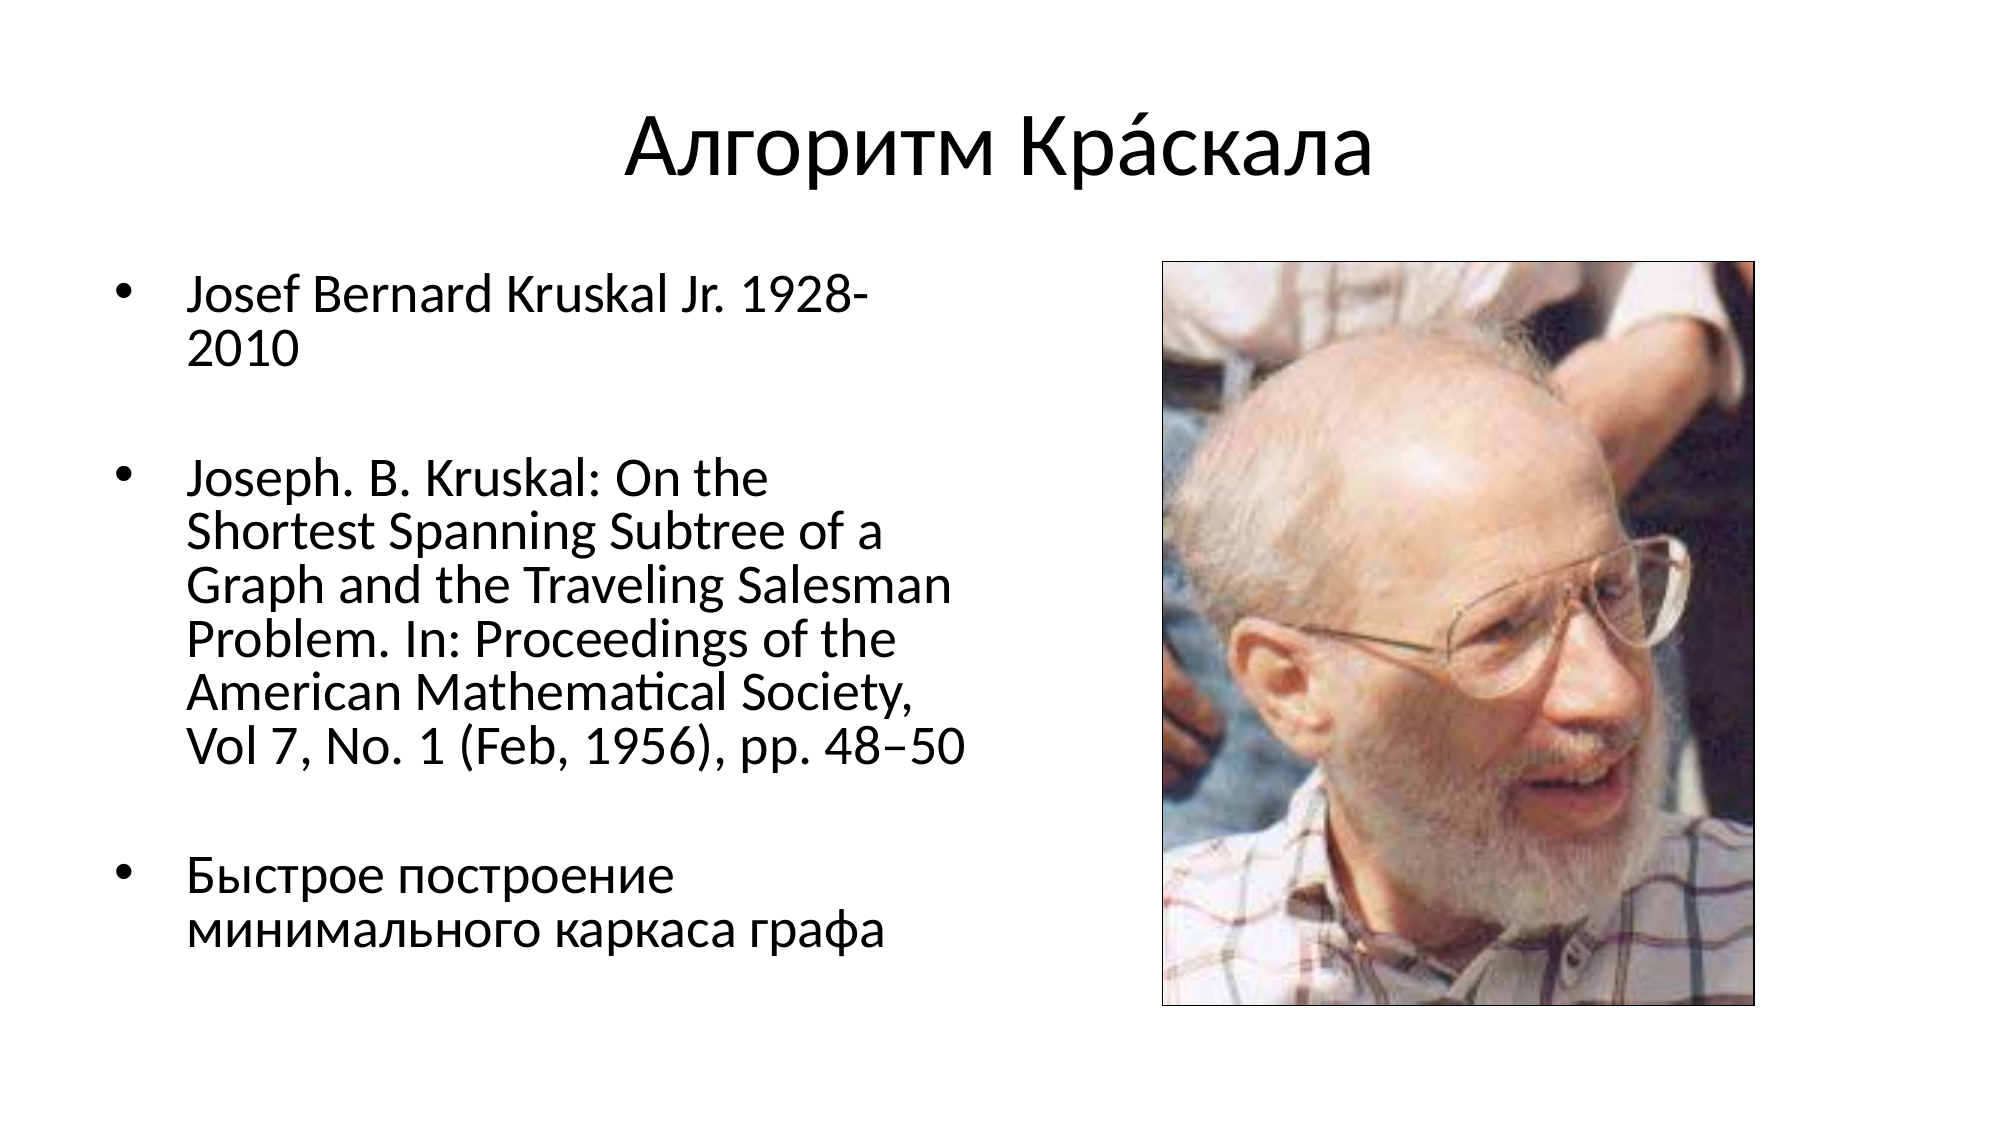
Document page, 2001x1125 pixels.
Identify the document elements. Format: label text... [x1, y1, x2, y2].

picture [1163, 262, 1754, 1006]
list Josef Bernard Kruskal Jr. 1928-2010 Joseph. B. Kruskal: On the Shortest Spanning Subtree of a Graph and the Traveling Salesman Problem. In: Proceedings of the American Mathematical Society, Vol 7, No. 1 (Feb, 1956), pp. 48–50 Быстрое построение минимального каркаса графа [99, 262, 984, 1005]
title Алгоритм Крáскала [99, 45, 1900, 233]
